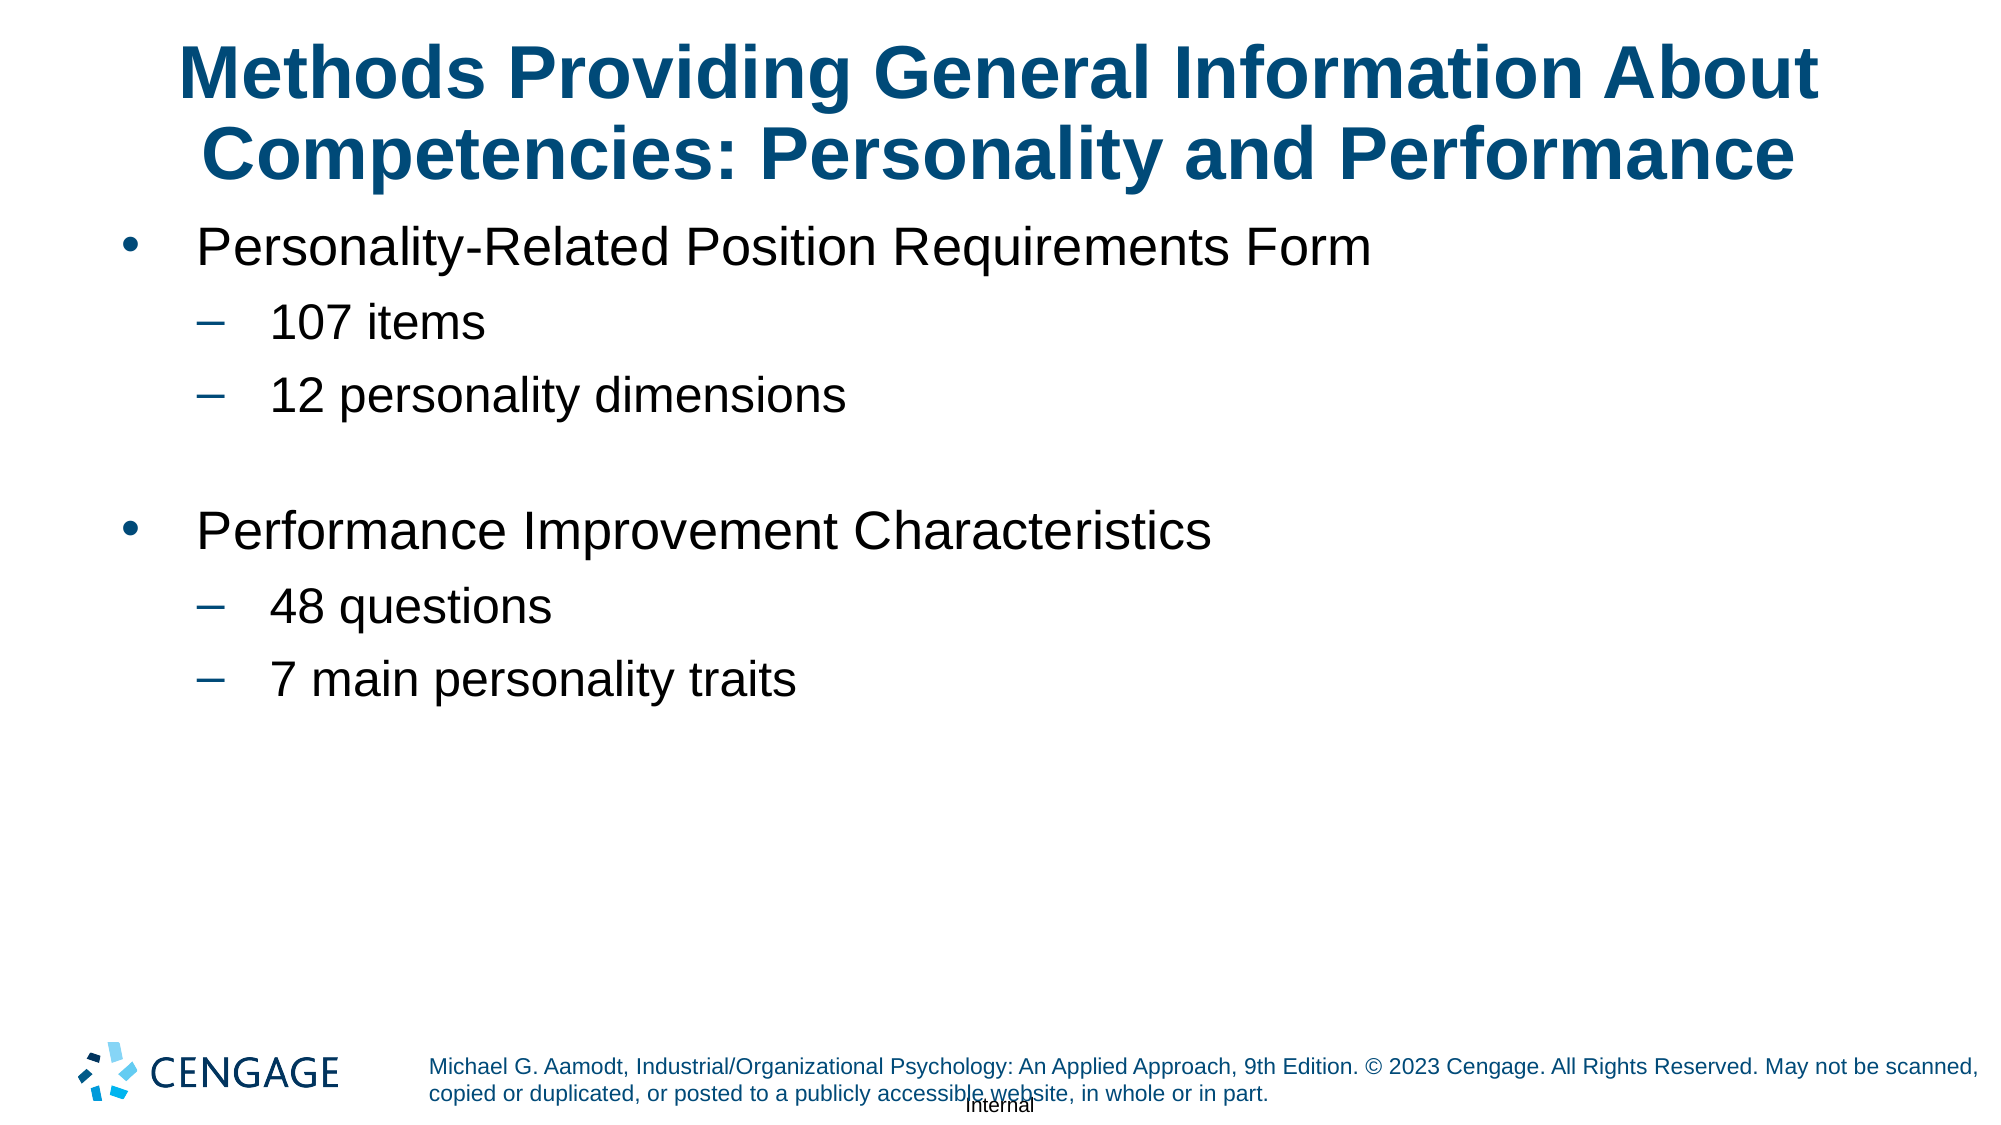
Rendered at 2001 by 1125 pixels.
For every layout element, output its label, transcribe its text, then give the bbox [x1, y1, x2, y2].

picture [78, 1042, 338, 1101]
title Methods Providing General Information About Competencies: Personality and Performance [137, 34, 1863, 196]
list Personality-Related Position Requirements Form 107 items 12 personality dimensions Performance Improvement Characteristics 48 questions 7 main personality traits [121, 211, 1880, 1000]
